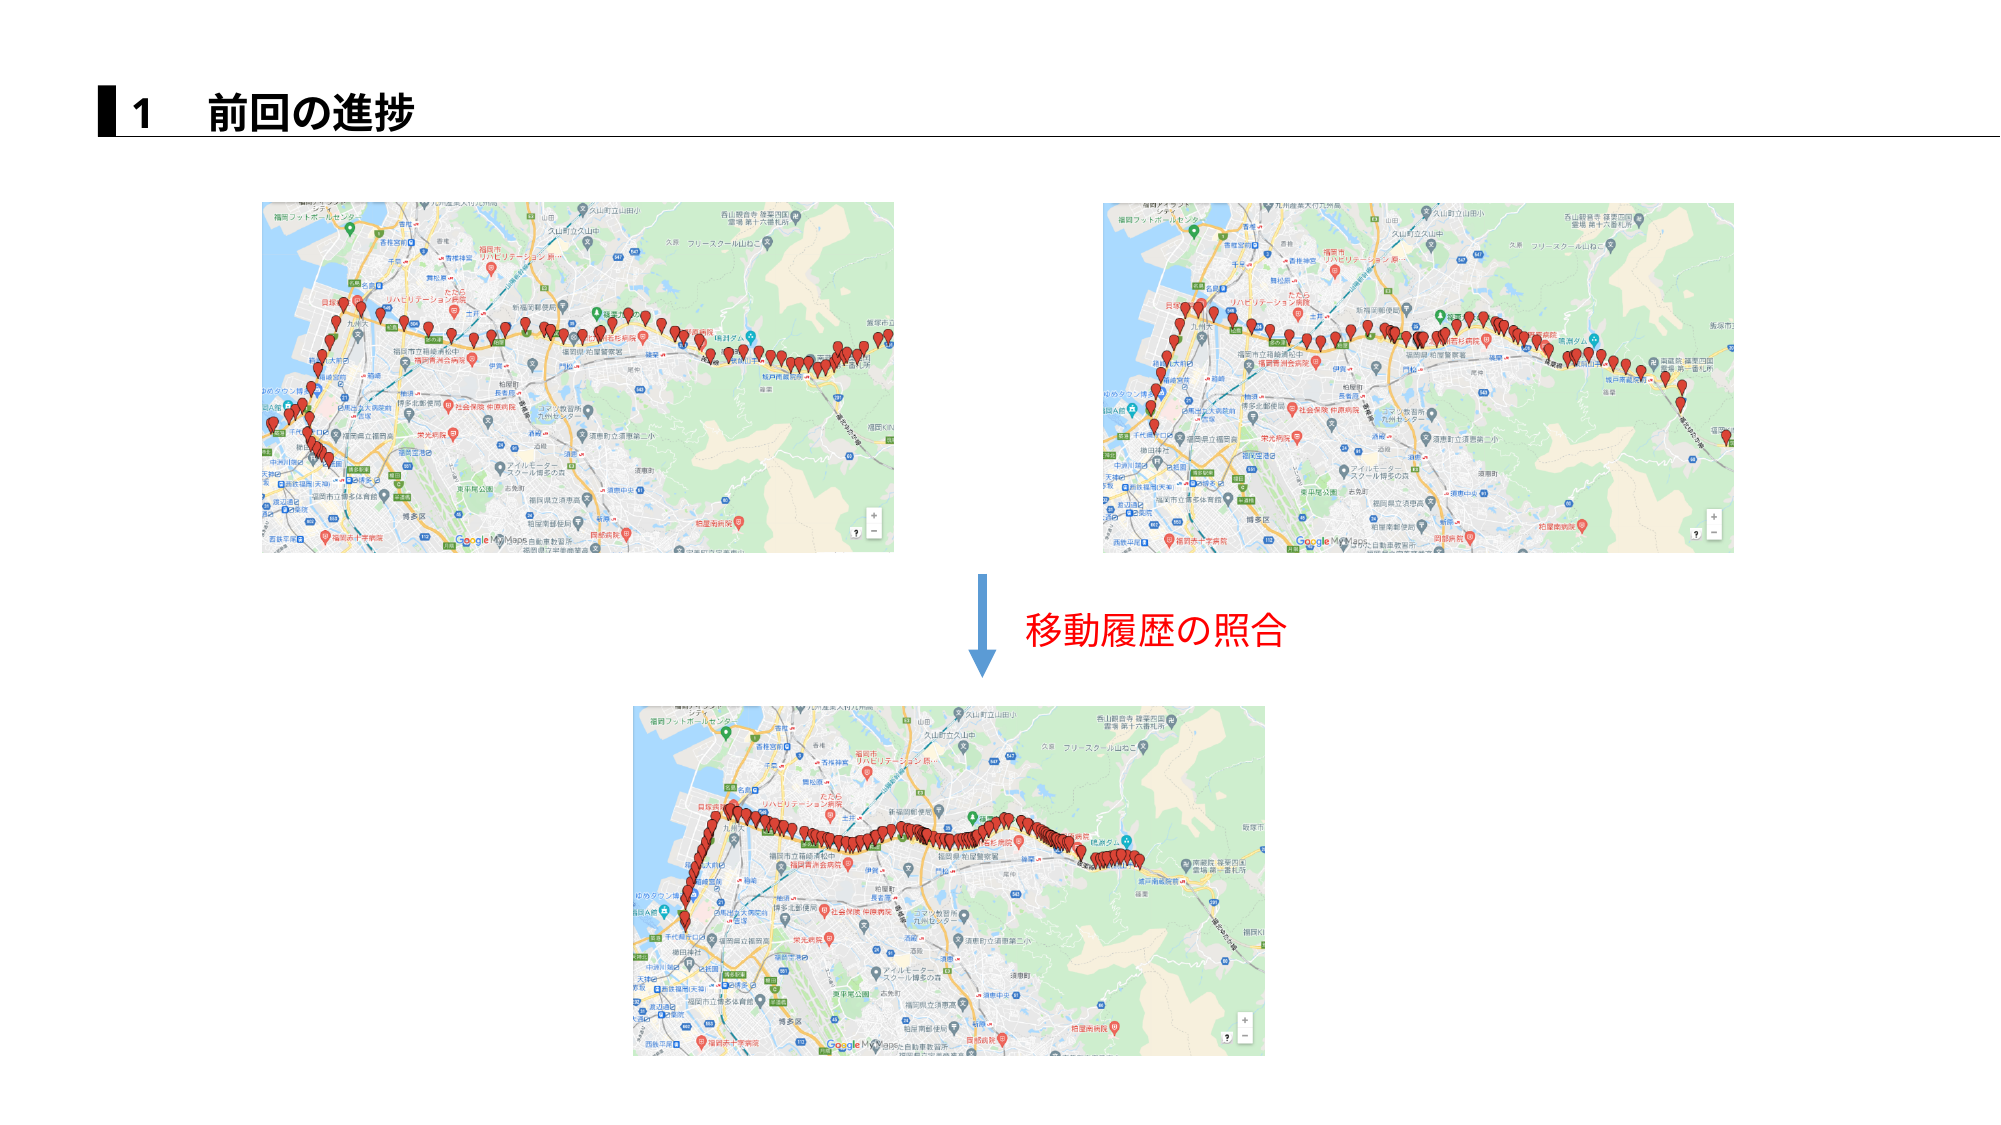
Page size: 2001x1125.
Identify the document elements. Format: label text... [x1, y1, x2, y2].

picture [262, 202, 894, 553]
text_box 移動履歴の照合 [1011, 599, 1304, 660]
text_box 1 前回の進捗 [115, 137, 2000, 145]
picture [632, 706, 1265, 1056]
text_box 1 前回の進捗 [115, 79, 2000, 136]
picture [1102, 203, 1734, 553]
text_box [97, 84, 117, 136]
